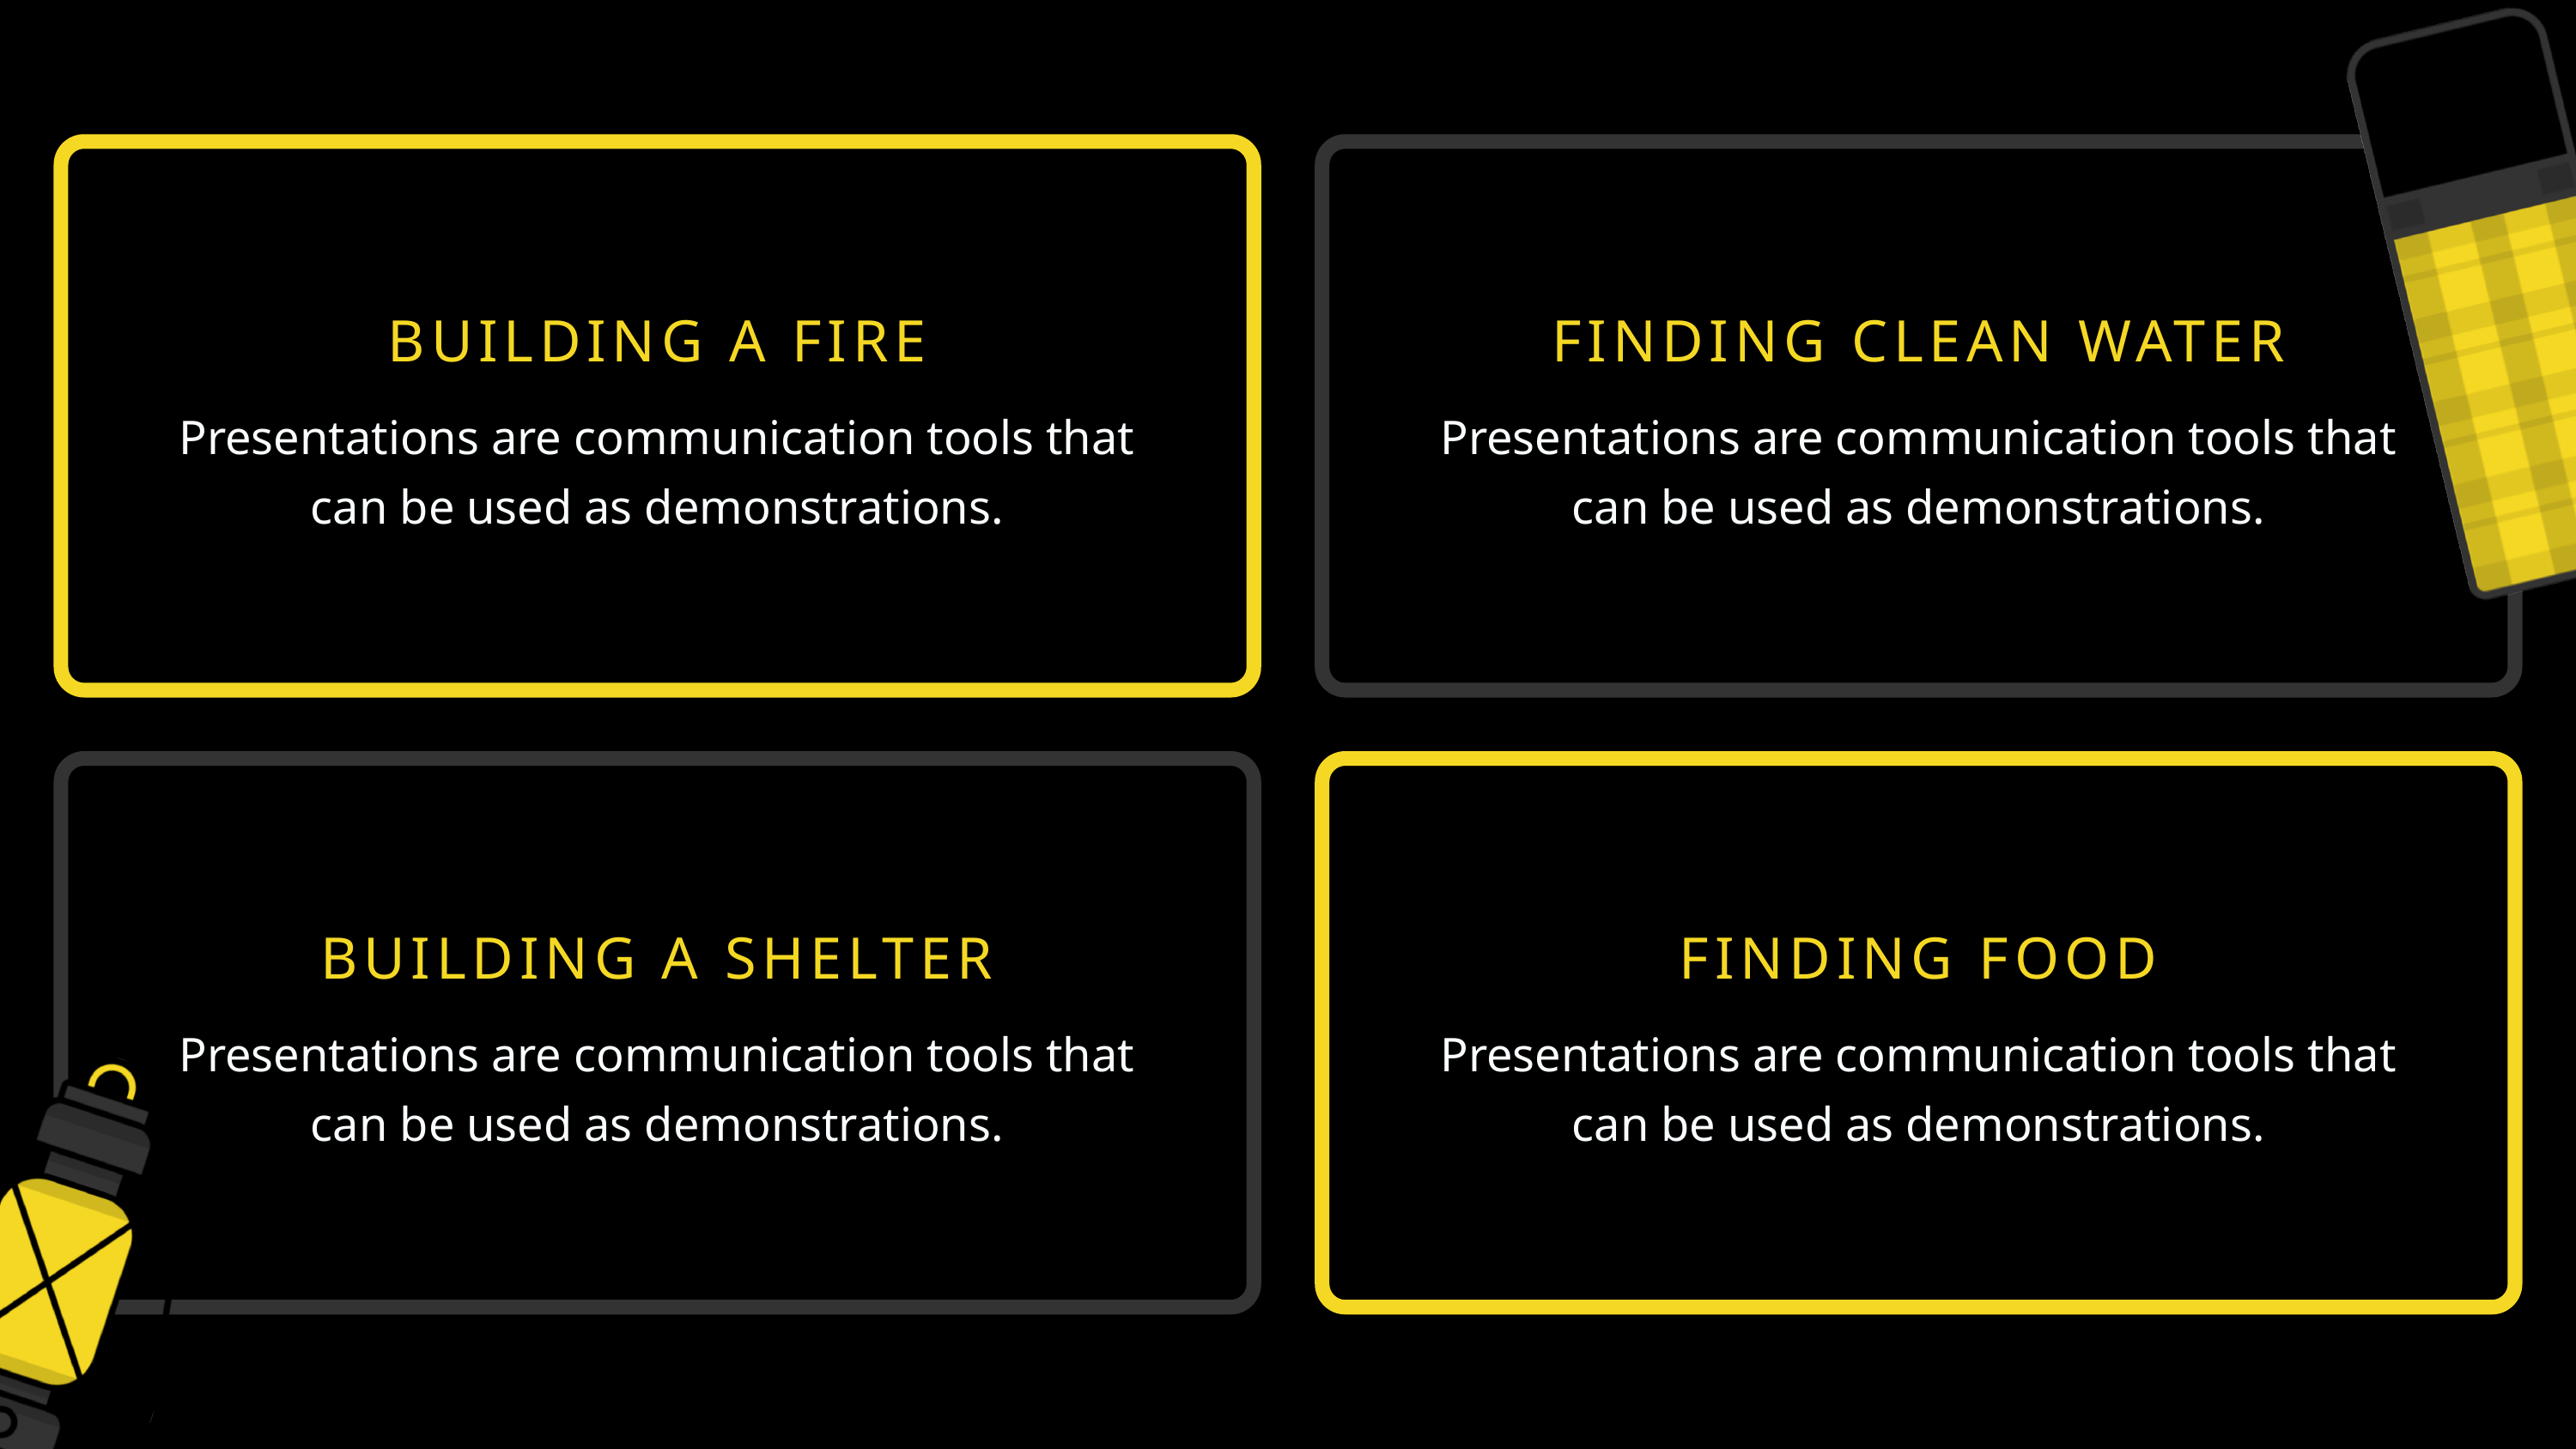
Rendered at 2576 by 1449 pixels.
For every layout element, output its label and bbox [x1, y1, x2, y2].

text_box [1435, 306, 2403, 524]
picture [2341, 0, 2576, 591]
picture [0, 1019, 196, 1449]
text_box [53, 133, 1261, 698]
text_box [1314, 750, 2523, 1315]
text_box [1435, 924, 2403, 1142]
text_box [1314, 133, 2523, 698]
text_box [173, 306, 1141, 524]
text_box [53, 750, 1261, 1315]
text_box [173, 924, 1141, 1142]
